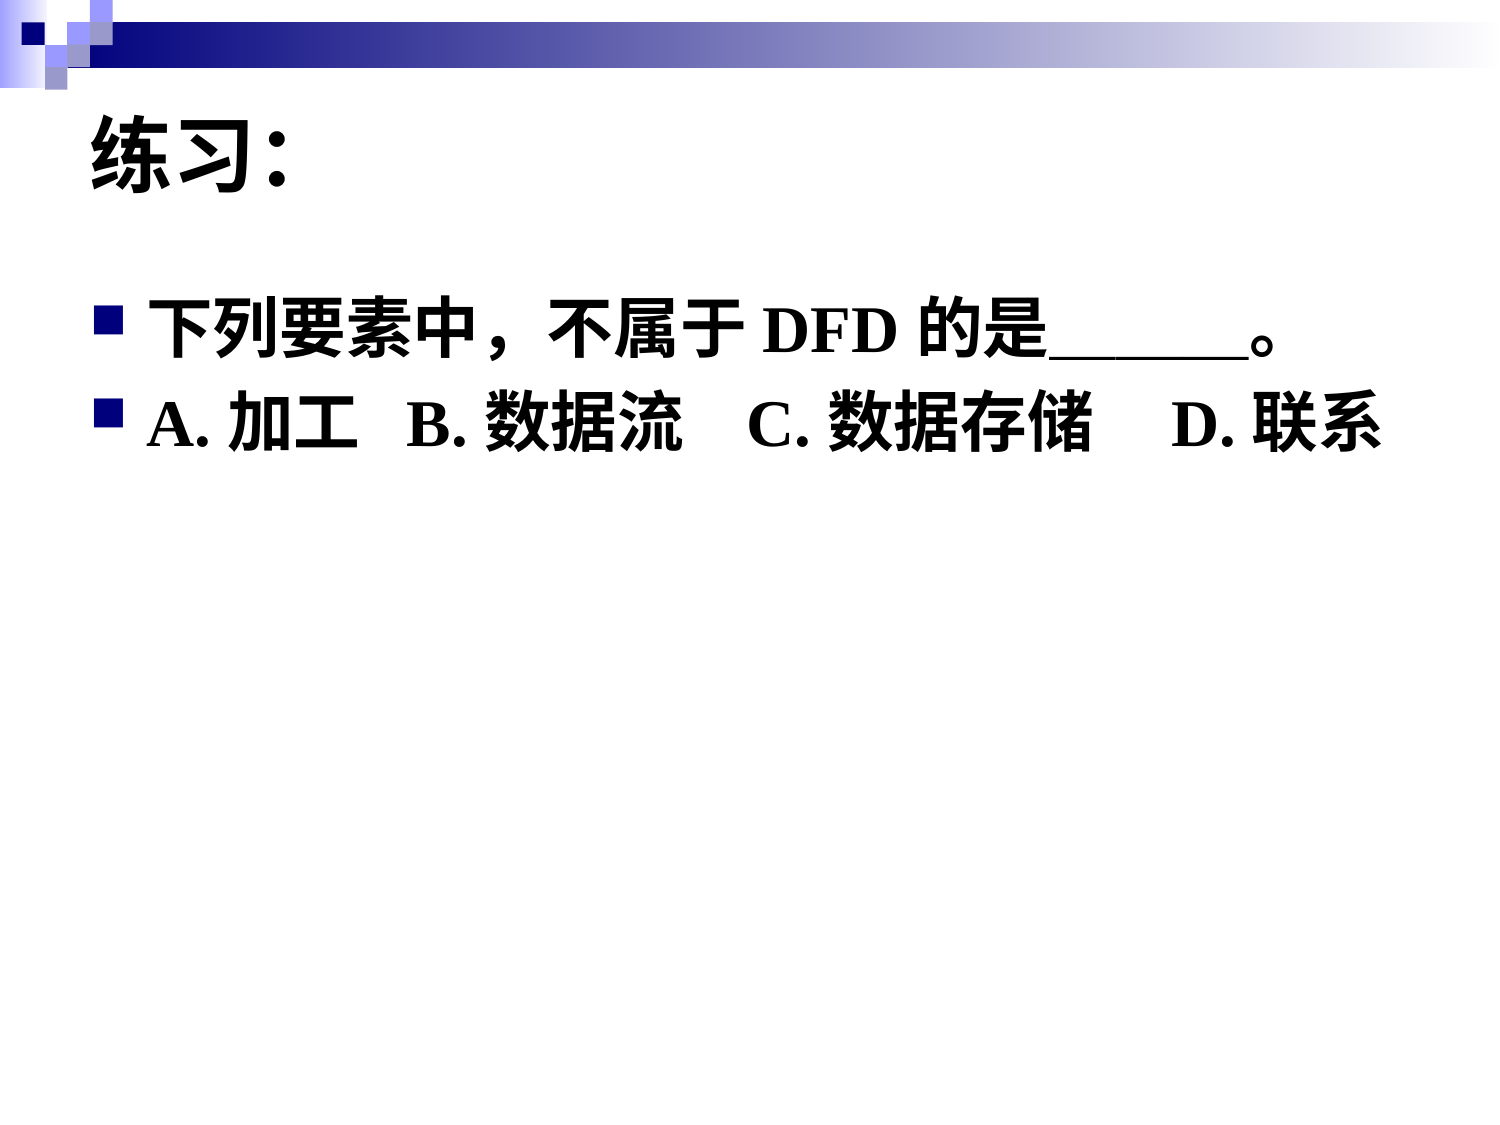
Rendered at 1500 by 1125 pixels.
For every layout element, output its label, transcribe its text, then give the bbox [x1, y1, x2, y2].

title 练习： [74, 74, 1426, 232]
list 下列要素中，不属于DFD的是＿＿＿。 A.加工 B.数据流 C.数据存储 D.联系 [74, 278, 1426, 1012]
